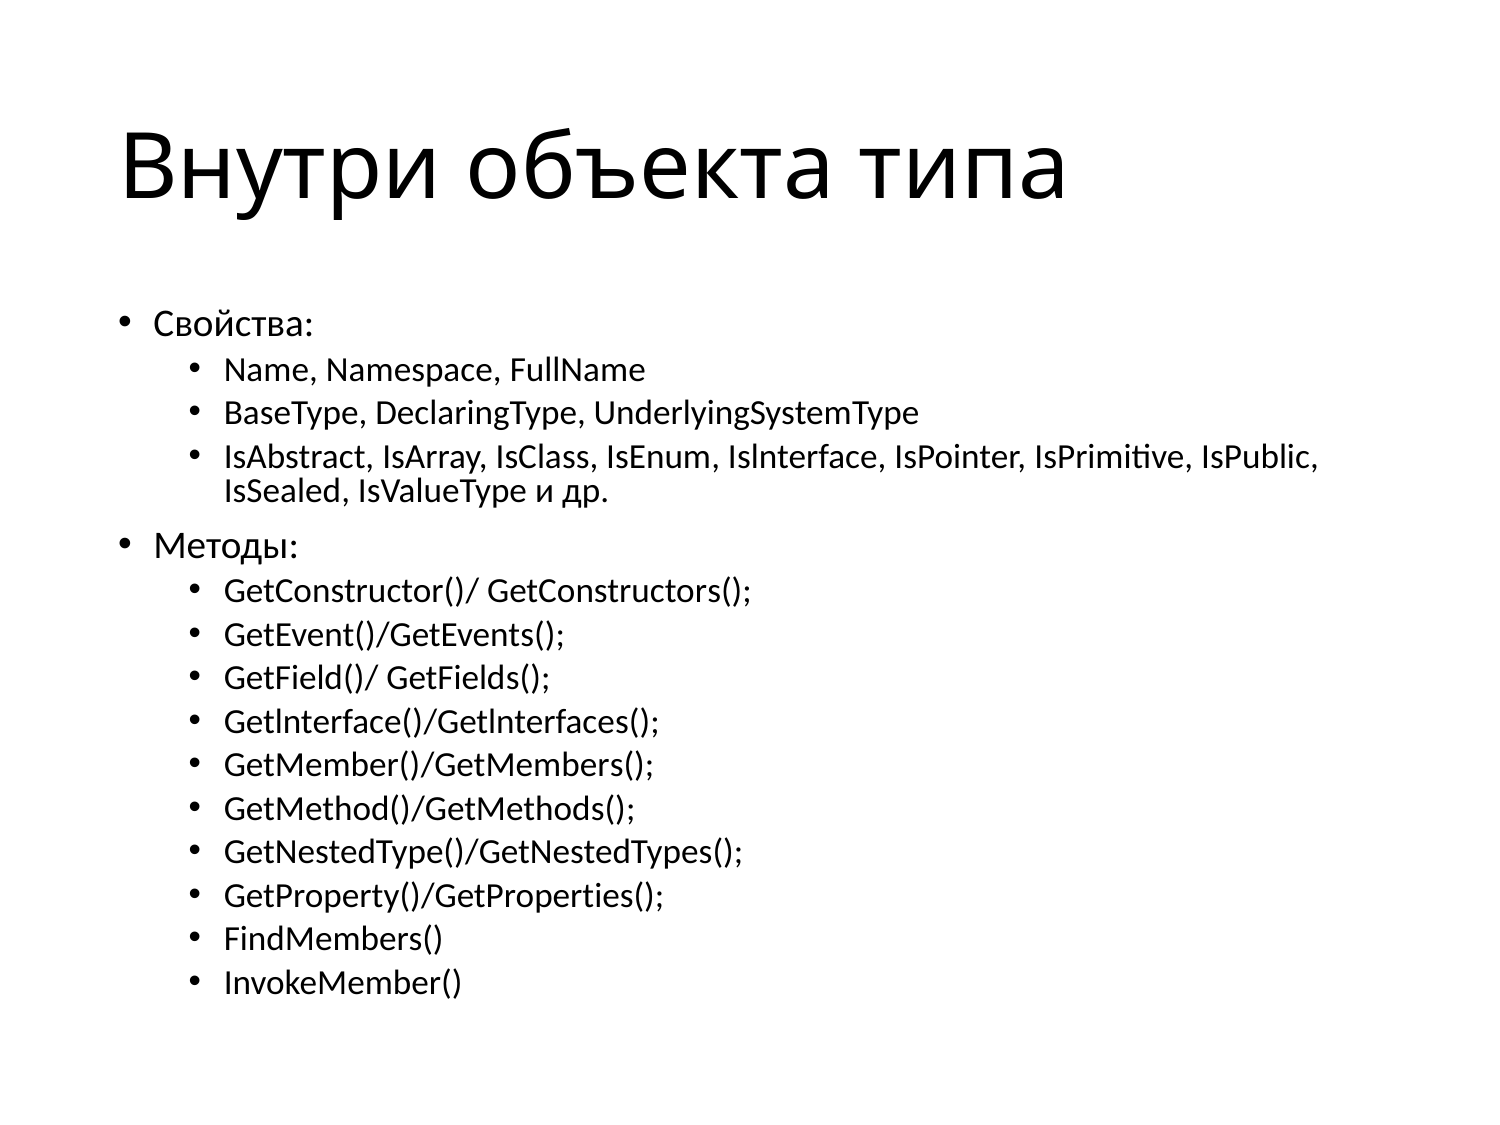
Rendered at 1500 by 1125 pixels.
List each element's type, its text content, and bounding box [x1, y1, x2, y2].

title Внутри объекта типа [103, 59, 1397, 278]
list Свойства: Name, Namespace, FullName BaseType, DeclaringType, UnderlyingSystemType IsAbstract, IsArray, IsClass, IsEnum, Islnterface, IsPointer, IsPrimitive, IsPublic, IsSealed, IsValueType и др. Методы: GetConstructor()/ GetConstructors(); GetEvent()/GetEvents(); GetField()/ GetFields(); Getlnterface()/Getlnterfaces(); GetMember()/GetMembers(); GetMethod()/GetMethods(); GetNestedType()/GetNestedTypes(); GetProperty()/GetProperties(); FindMembers() InvokeMember() [103, 299, 1397, 1014]
